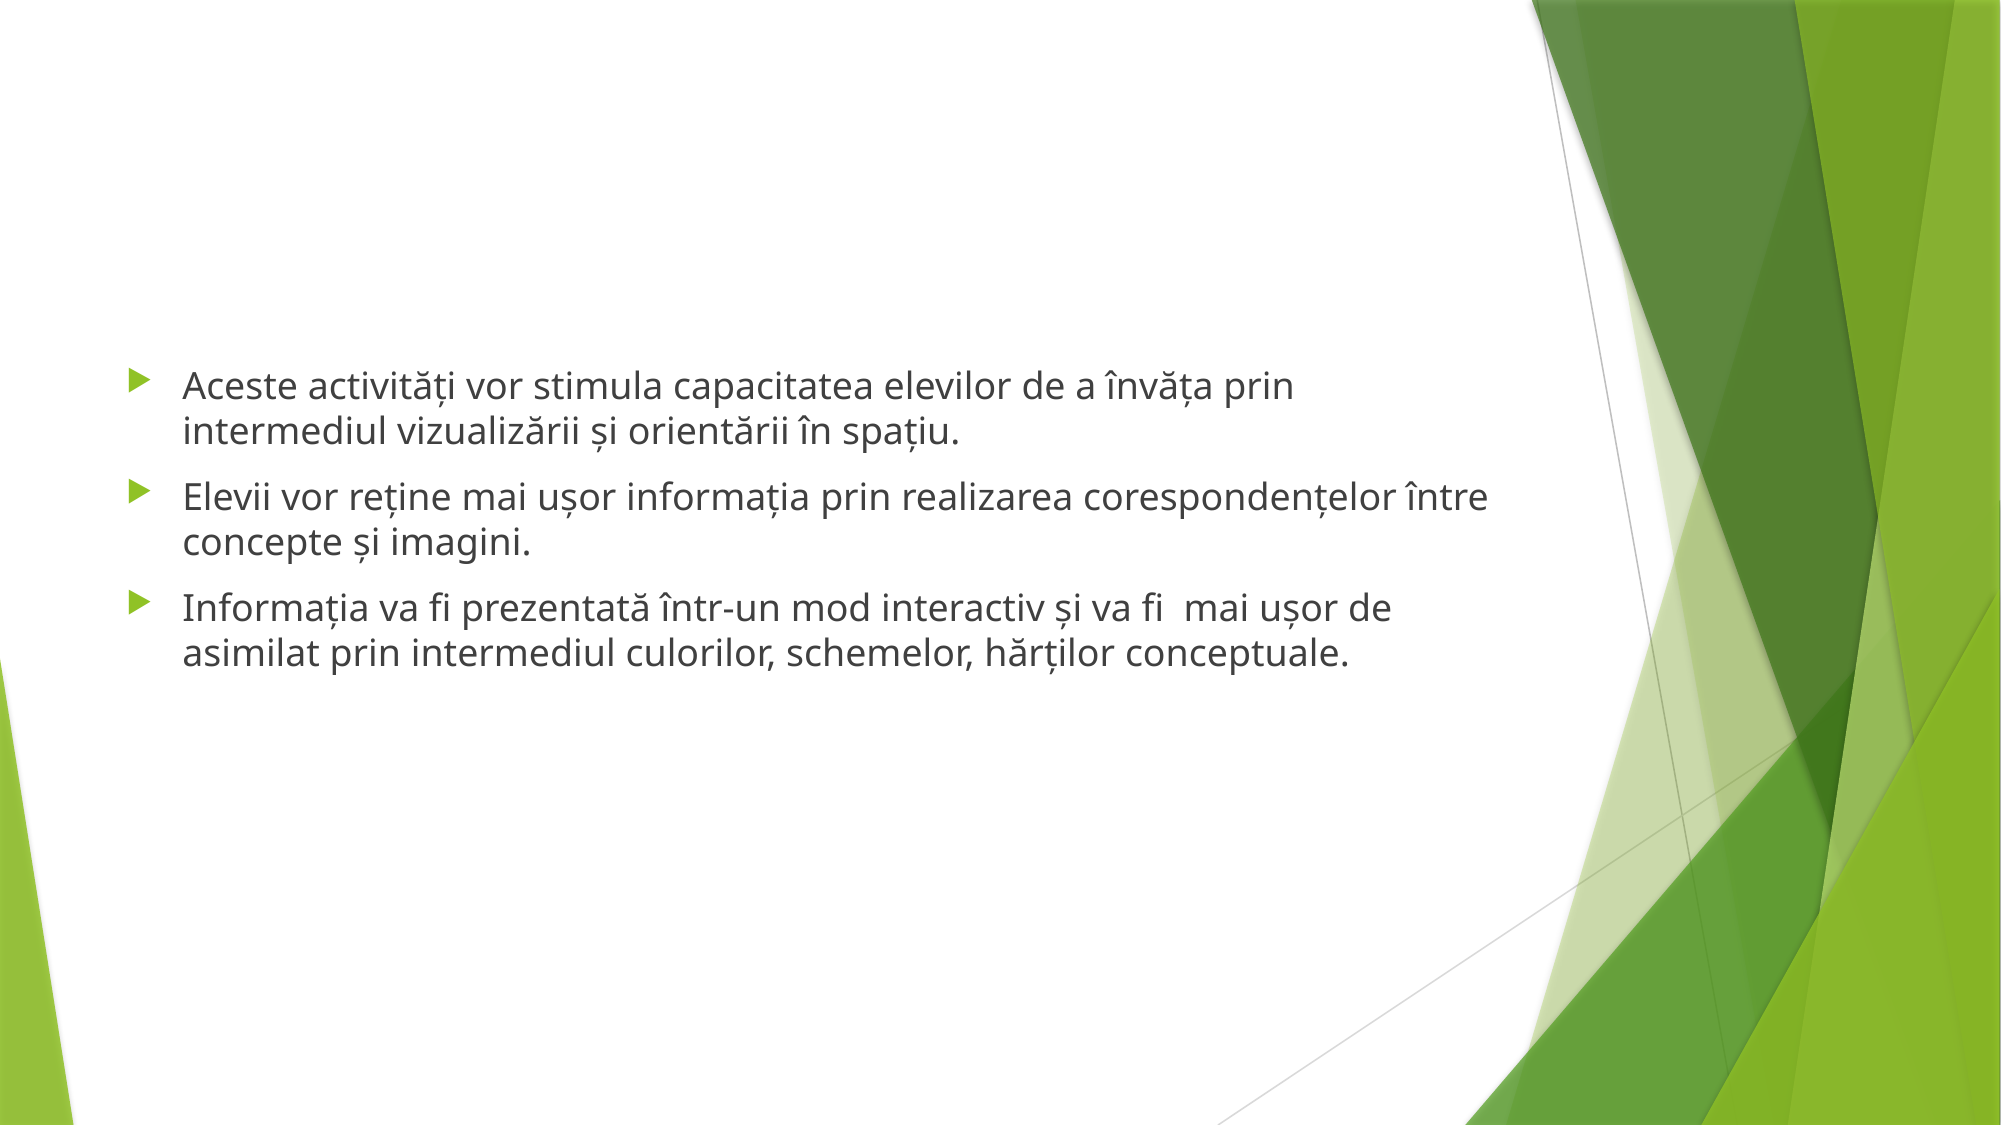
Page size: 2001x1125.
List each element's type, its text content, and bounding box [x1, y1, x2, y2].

list Aceste activități vor stimula capacitatea elevilor de a învăța prin intermediul vizualizării și orientării în spațiu. Elevii vor reține mai ușor informația prin realizarea corespondențelor între concepte și imagini. Informația va fi prezentată într-un mod interactiv și va fi mai ușor de asimilat prin intermediul culorilor, schemelor, hărților conceptuale. [111, 354, 1522, 992]
